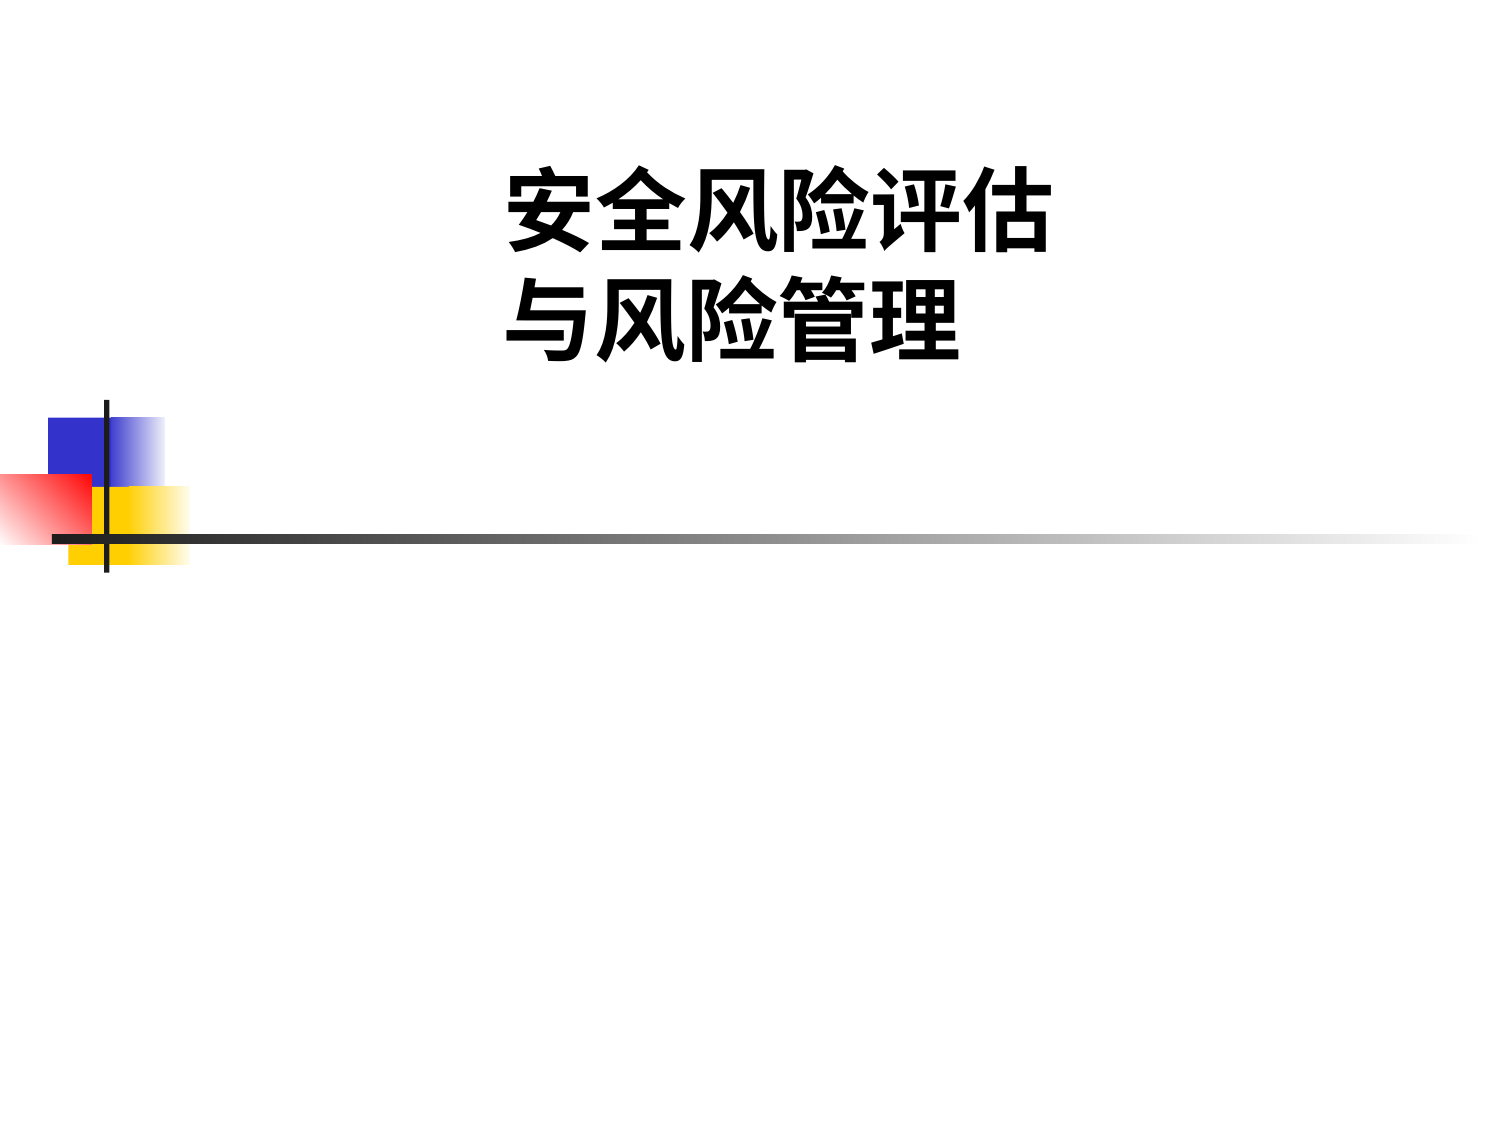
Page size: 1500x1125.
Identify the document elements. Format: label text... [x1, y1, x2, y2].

title 安全风险评估 与风险管理 [383, 251, 1263, 491]
